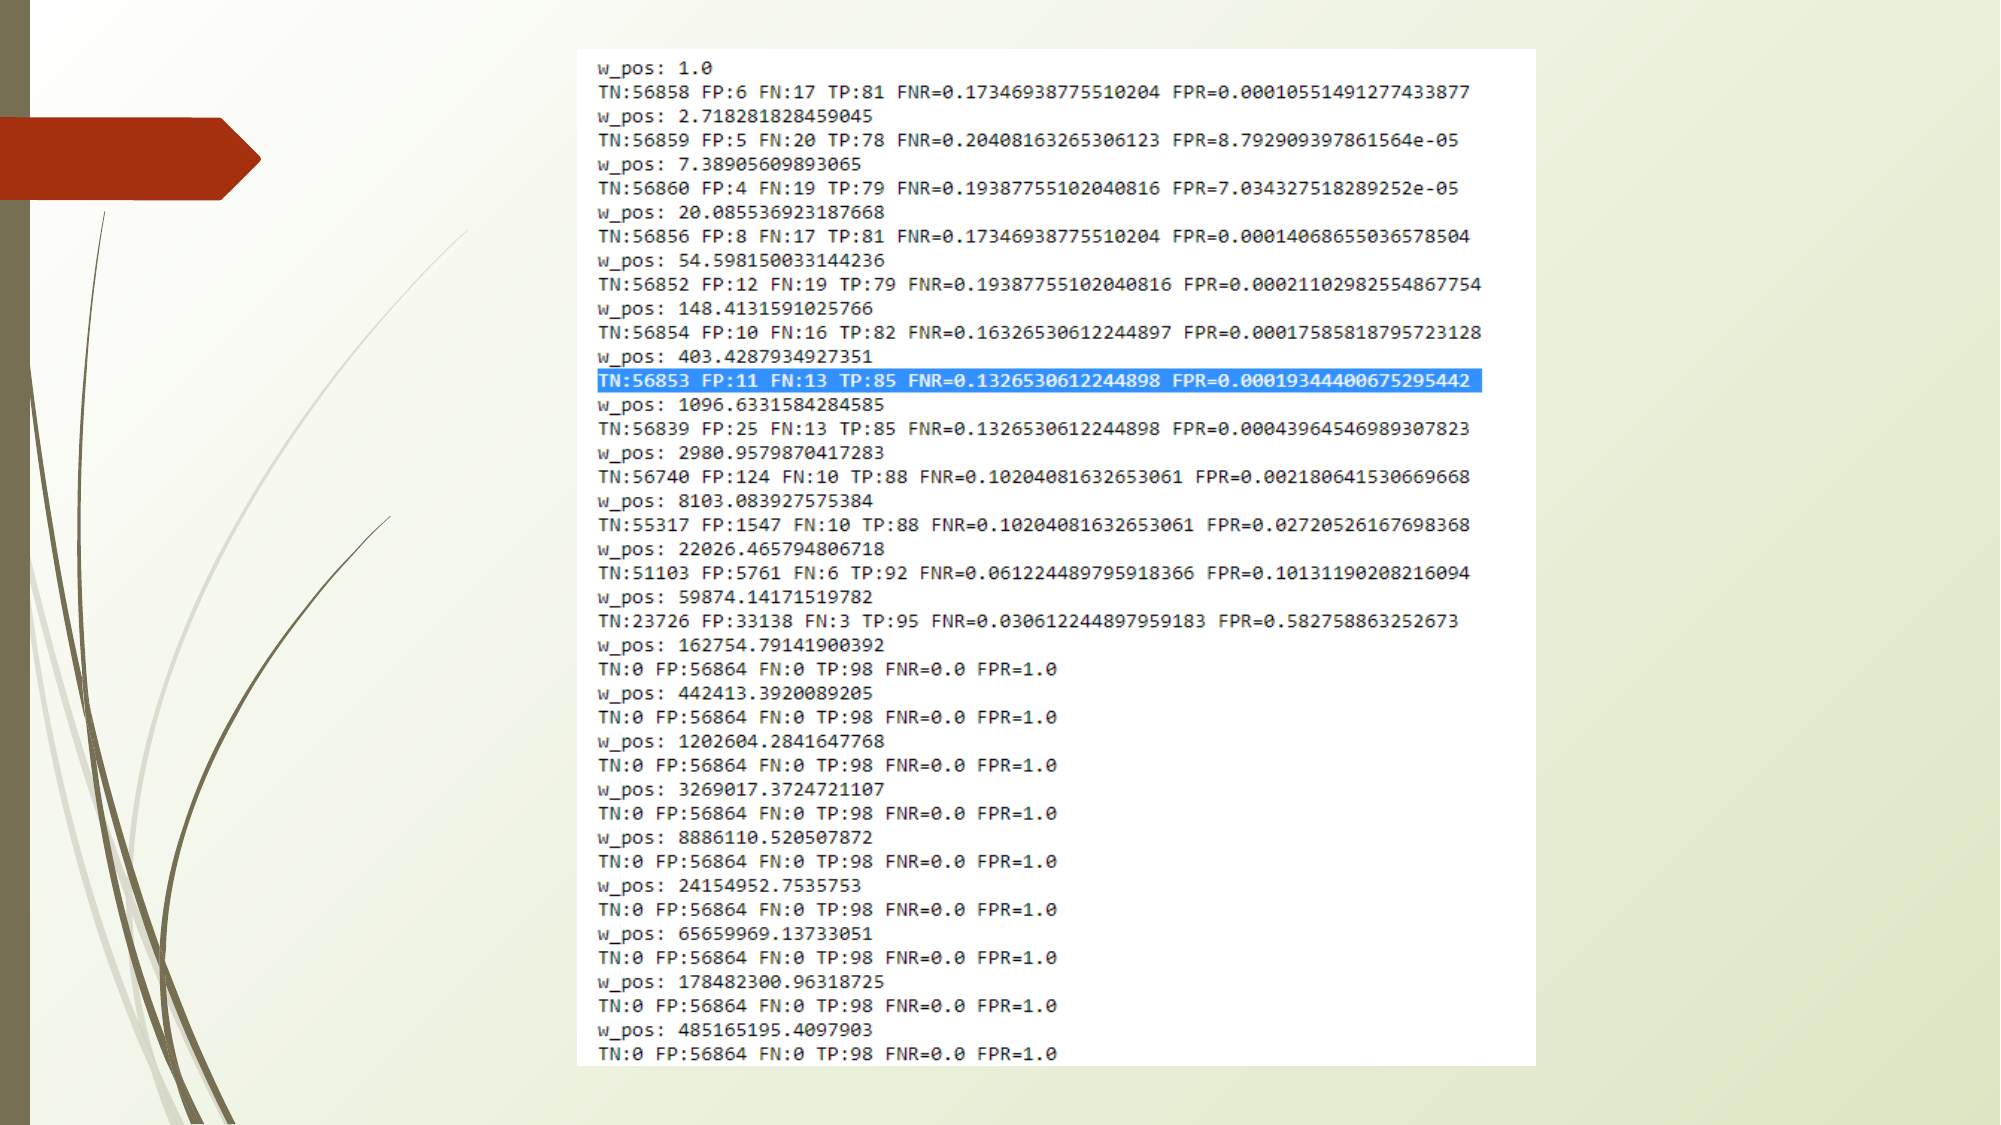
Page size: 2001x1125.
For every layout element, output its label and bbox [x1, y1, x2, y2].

picture [577, 49, 1536, 1066]
